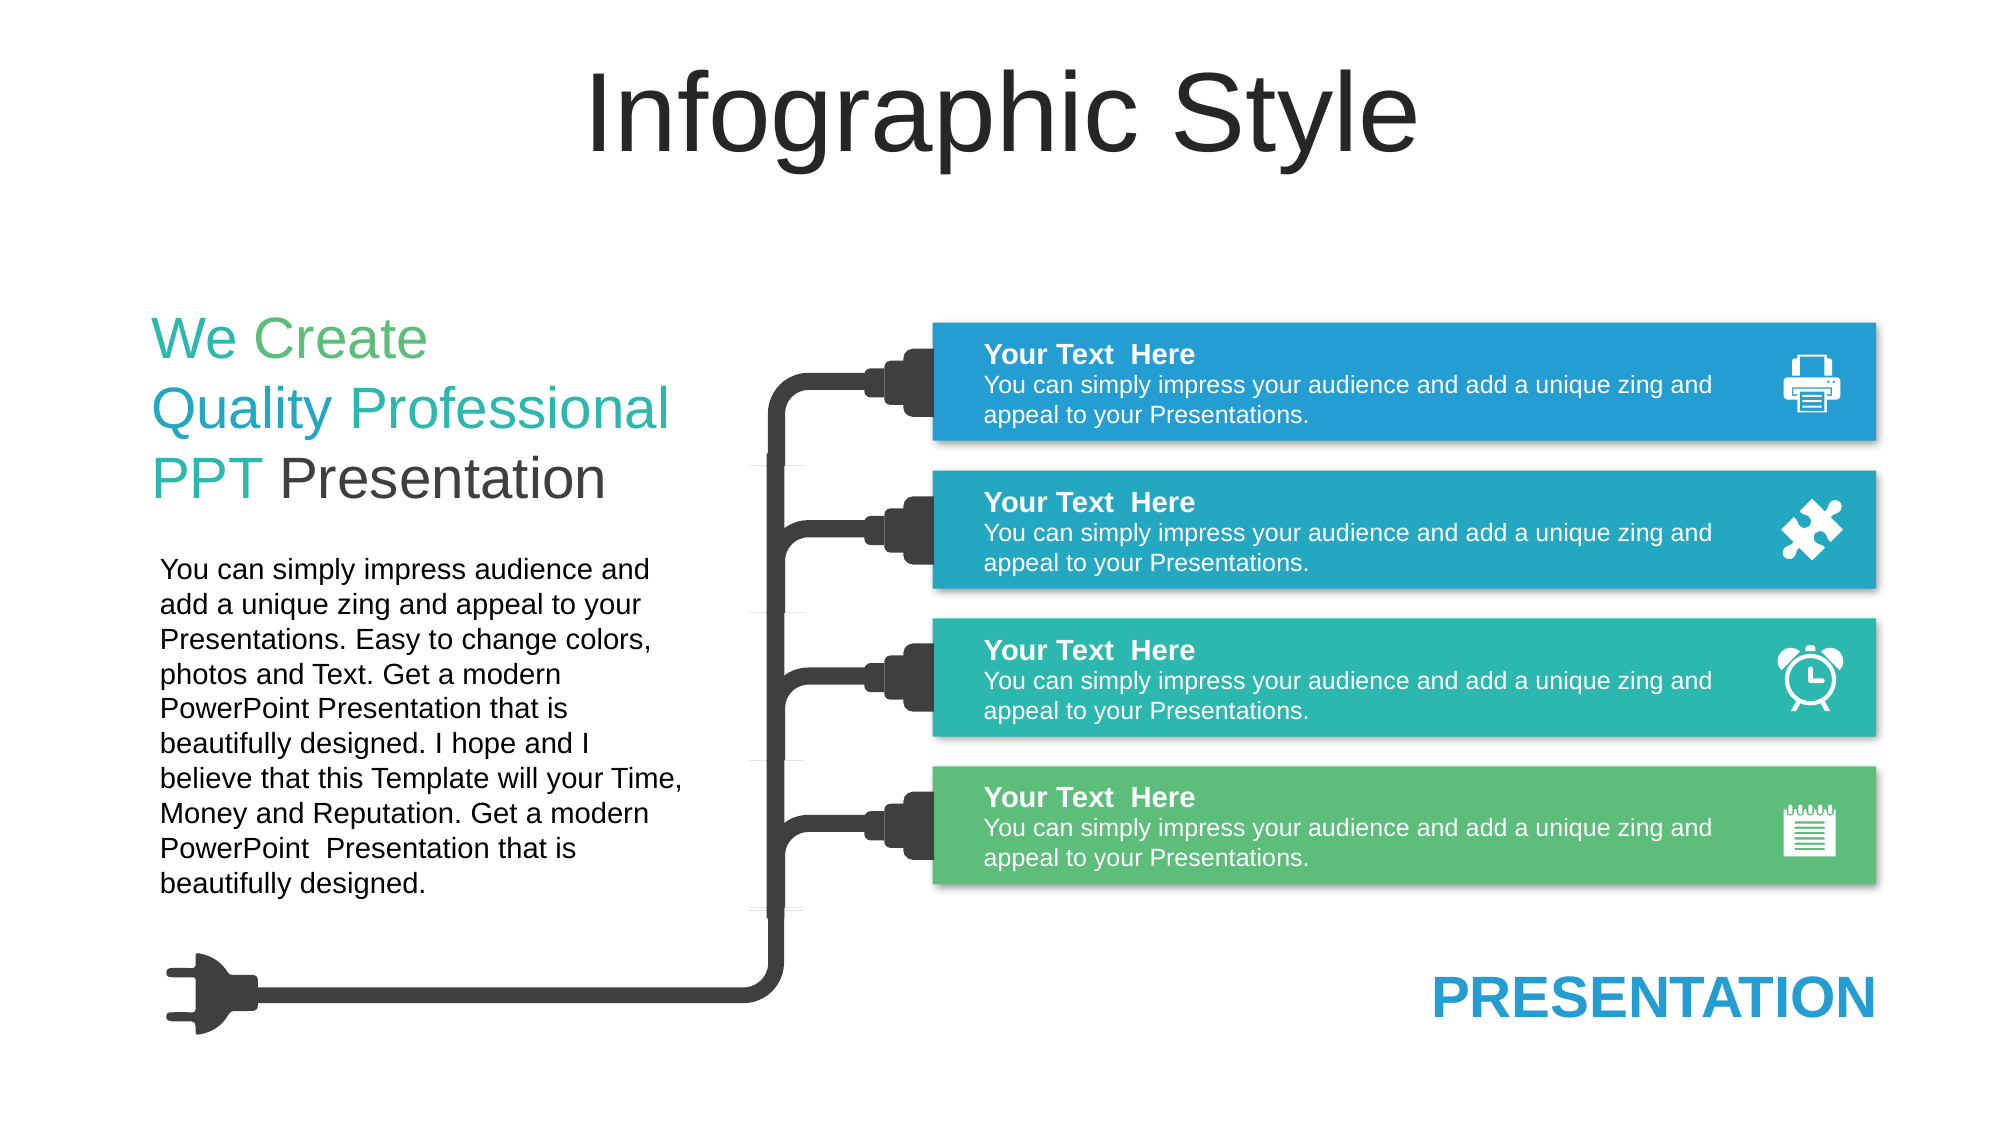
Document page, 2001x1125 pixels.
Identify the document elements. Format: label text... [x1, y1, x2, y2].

text_box We Create Quality Professional PPT Presentation [145, 299, 702, 510]
text_box PRESENTATION [1416, 951, 1894, 1037]
text_box [1782, 803, 1837, 858]
text_box [1776, 644, 1845, 713]
text_box [1782, 353, 1842, 414]
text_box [968, 475, 1739, 586]
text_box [864, 496, 934, 565]
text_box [864, 348, 934, 417]
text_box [968, 623, 1739, 733]
text_box You can simply impress audience and add a unique zing and appeal to your Presentations. Easy to change colors, photos and Text. Get a modern PowerPoint Presentation that is beautifully designed. I hope and I believe that this Template will your Time, Money and Reputation. Get a modern PowerPoint Presentation that is beautifully designed. [145, 542, 257, 907]
text_box [932, 322, 1877, 442]
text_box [864, 643, 934, 712]
text_box [166, 953, 258, 1035]
text_box [932, 617, 1877, 738]
list Infographic Style [53, 55, 1952, 175]
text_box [257, 372, 867, 1004]
text_box [932, 470, 1877, 590]
text_box [932, 765, 1877, 886]
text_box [968, 771, 1739, 881]
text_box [864, 791, 934, 860]
text_box [1779, 497, 1845, 562]
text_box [968, 328, 1739, 438]
